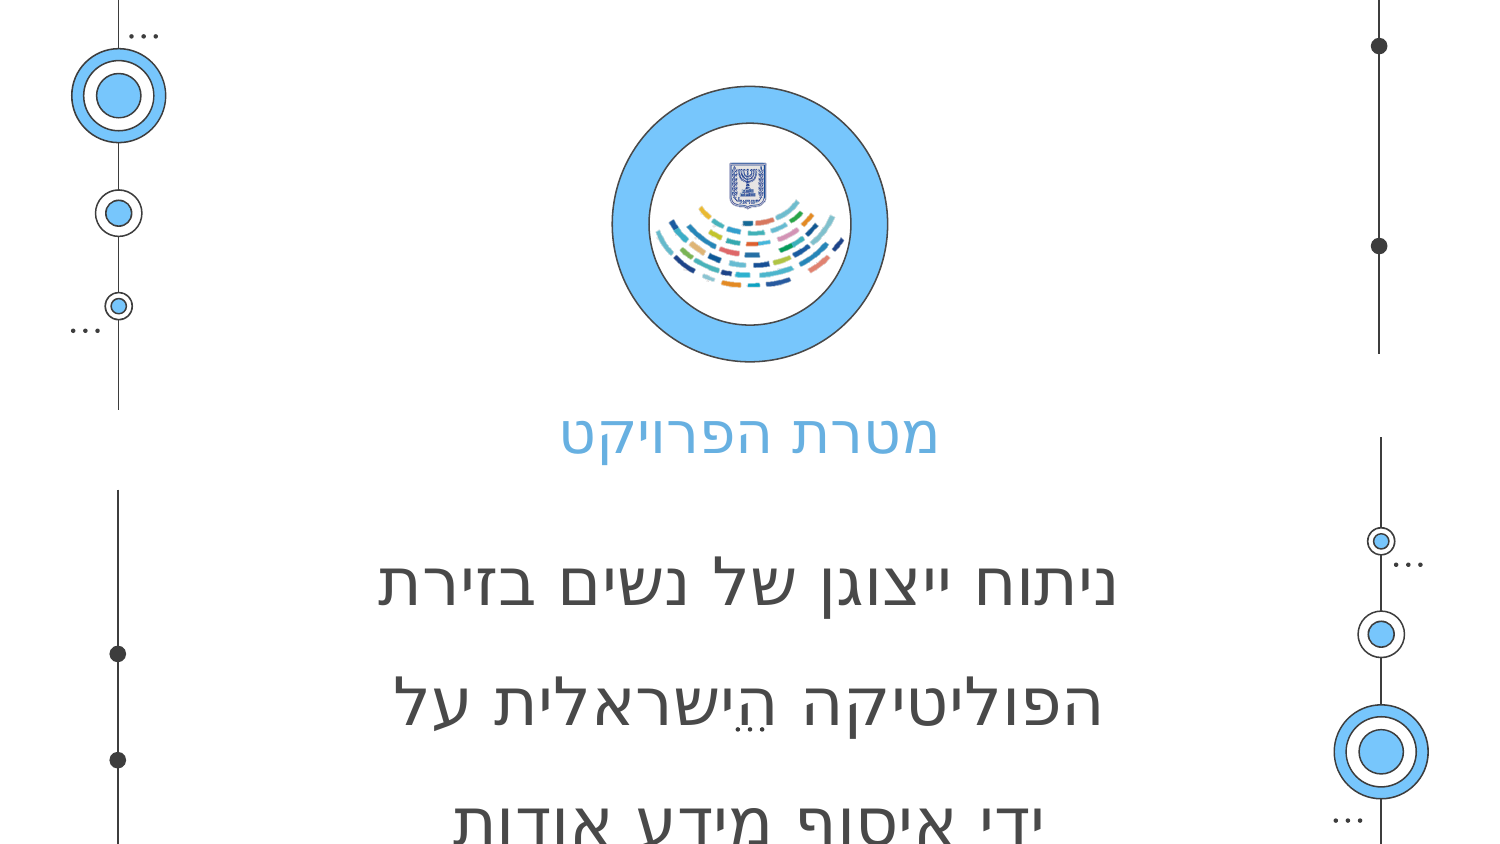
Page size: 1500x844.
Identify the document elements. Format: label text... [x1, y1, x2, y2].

subtitle ניתוח ייצוגן של נשים בזירת הפוליטיקה הישראלית על ידי איסוף מידע אודות פעילות פרלמנטרית של חברות כנסת, עיבודו והצגתו בצורה המלמדת על ״הייצוג המהותי״ שלהן בפרלמנט הישראלי. [355, 483, 1145, 670]
picture [589, 77, 911, 400]
title מטרת הפרויקט [355, 379, 1145, 475]
